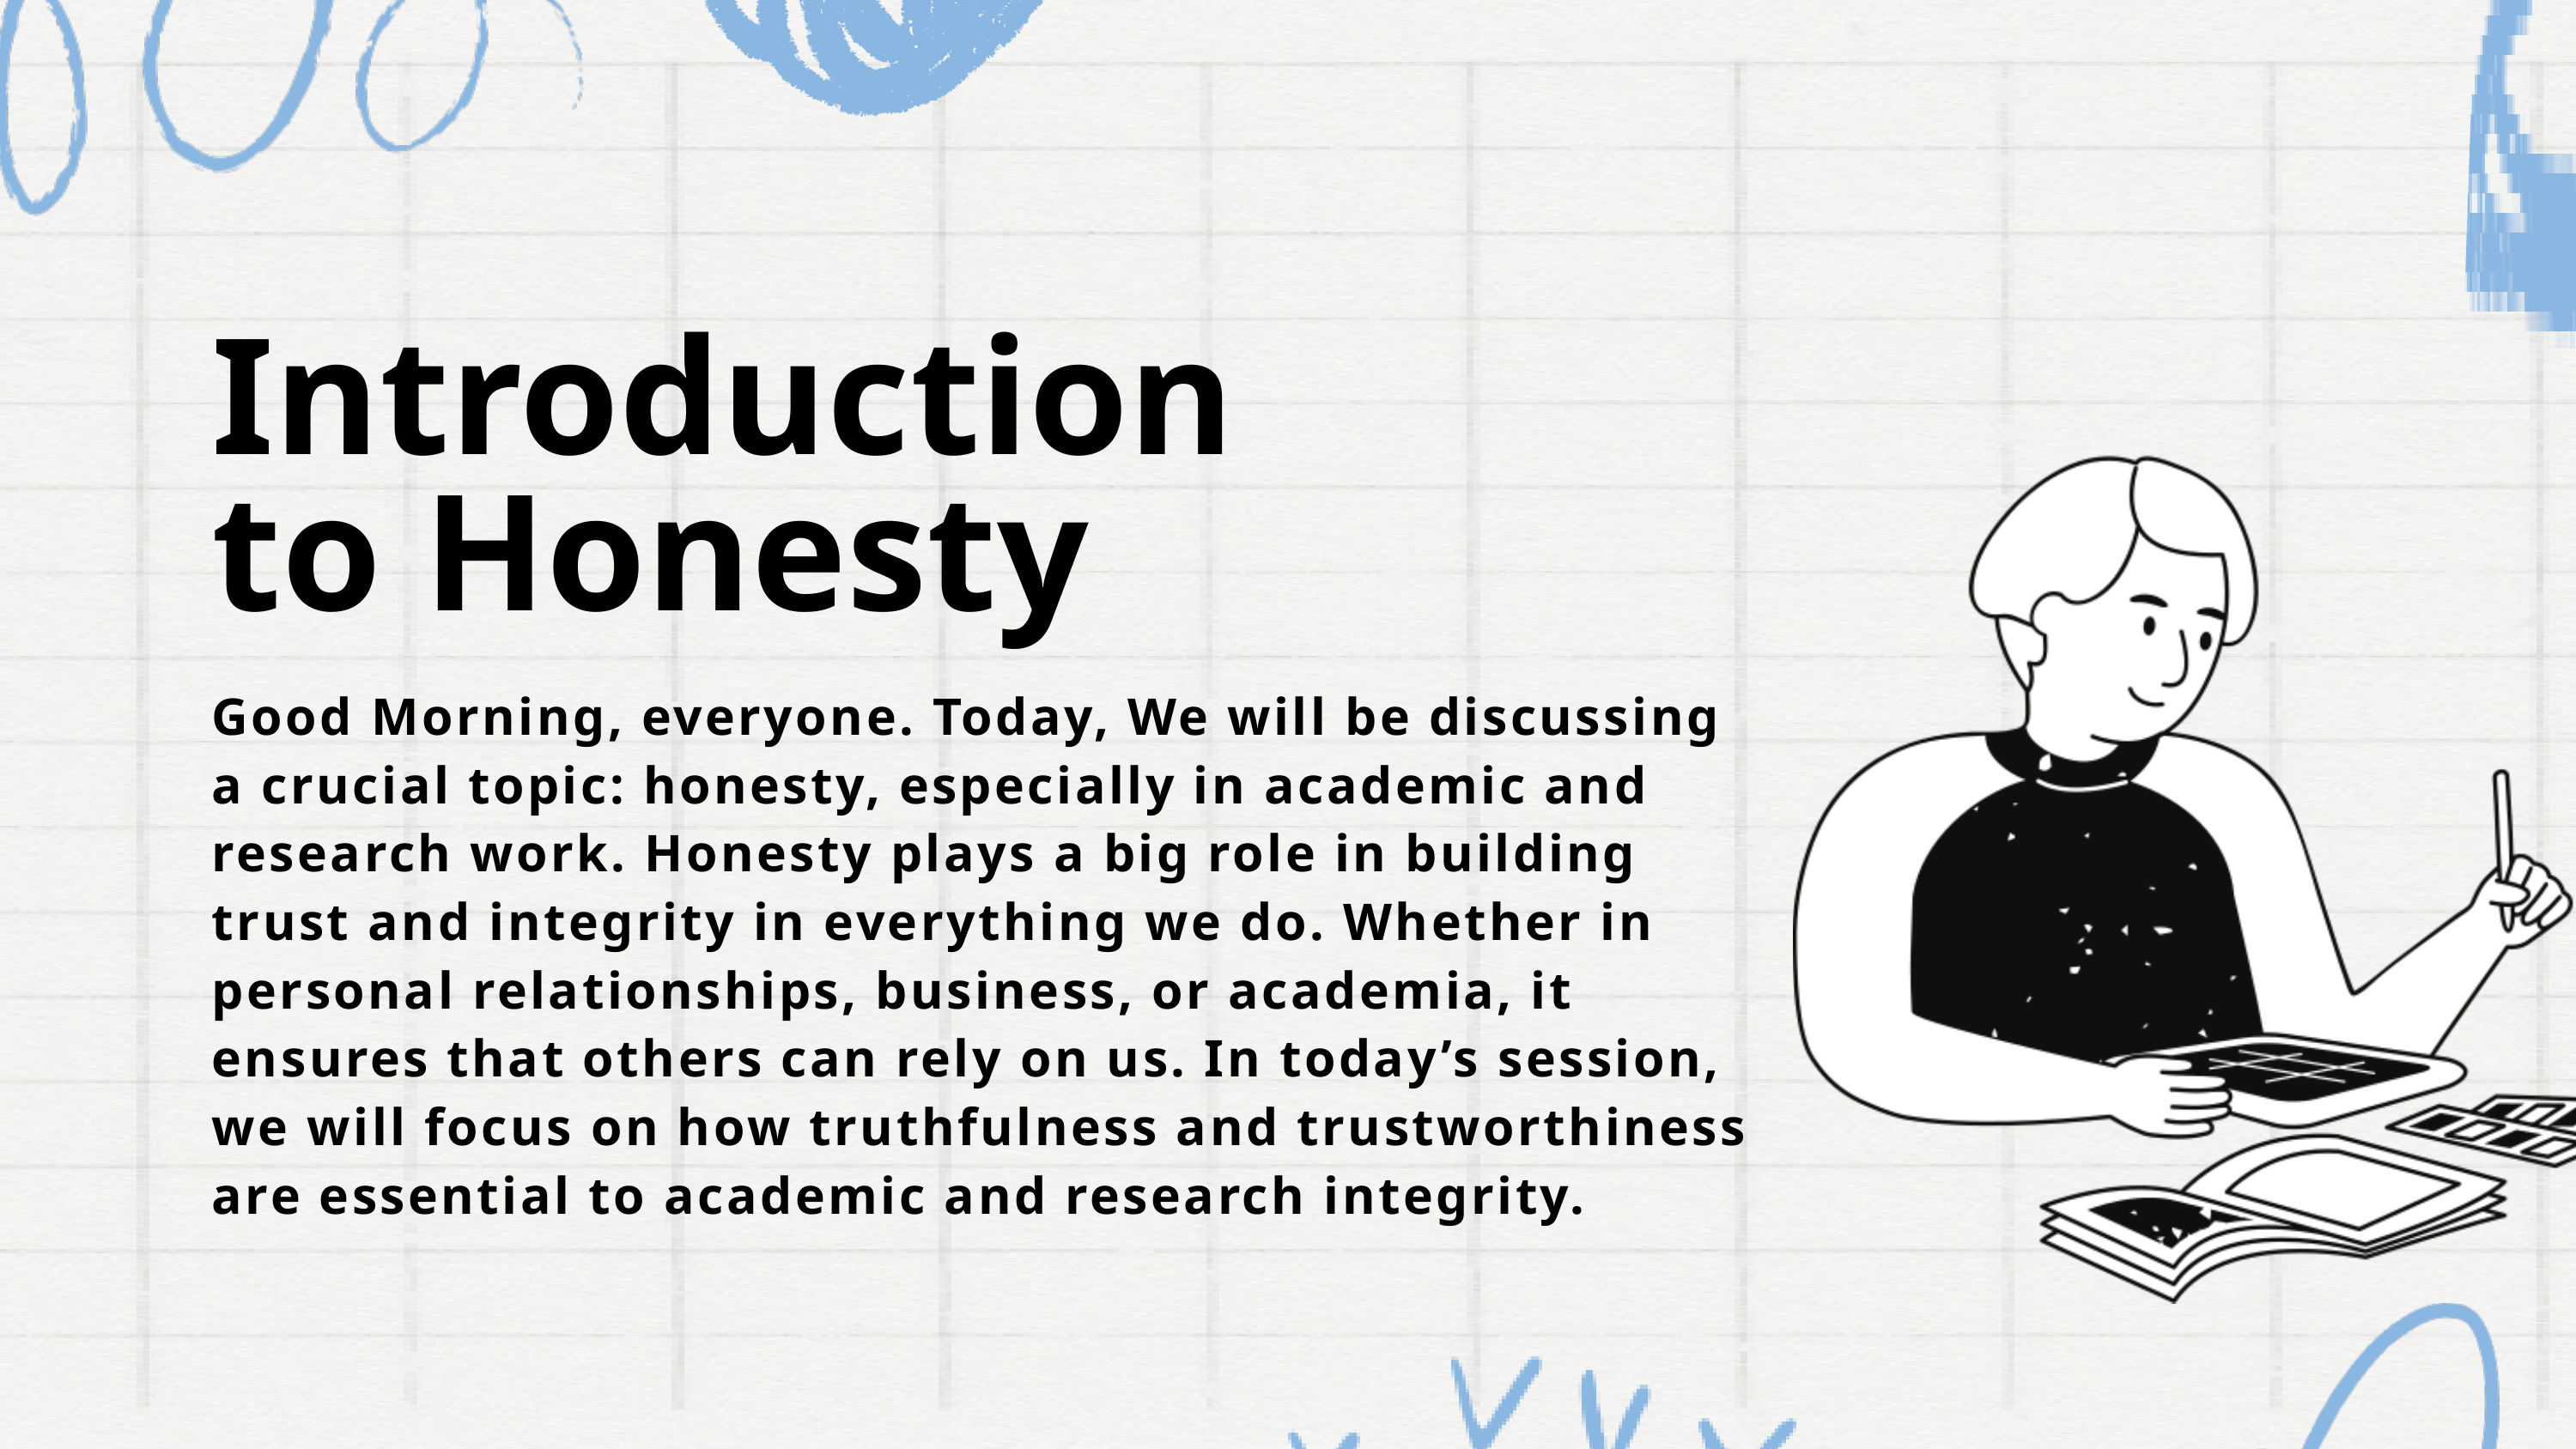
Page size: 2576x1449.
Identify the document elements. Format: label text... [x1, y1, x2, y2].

text_box [0, 0, 584, 216]
text_box [2463, 0, 2576, 349]
text_box [0, 0, 2576, 1449]
text_box [690, 0, 1097, 118]
text_box Good Morning, everyone. Today, We will be discussing a crucial topic: honesty, especially in academic and research work. Honesty plays a big role in building trust and integrity in everything we do. Whether in personal relationships, business, or academia, it ensures that others can rely on us. In today’s session, we will focus on how truthfulness and trustworthiness are essential to academic and research integrity. [211, 676, 1762, 1225]
text_box [1288, 1356, 1862, 1449]
text_box [1793, 444, 2576, 1304]
text_box Introduction to Honesty [211, 330, 1318, 643]
text_box [2162, 1303, 2576, 1449]
